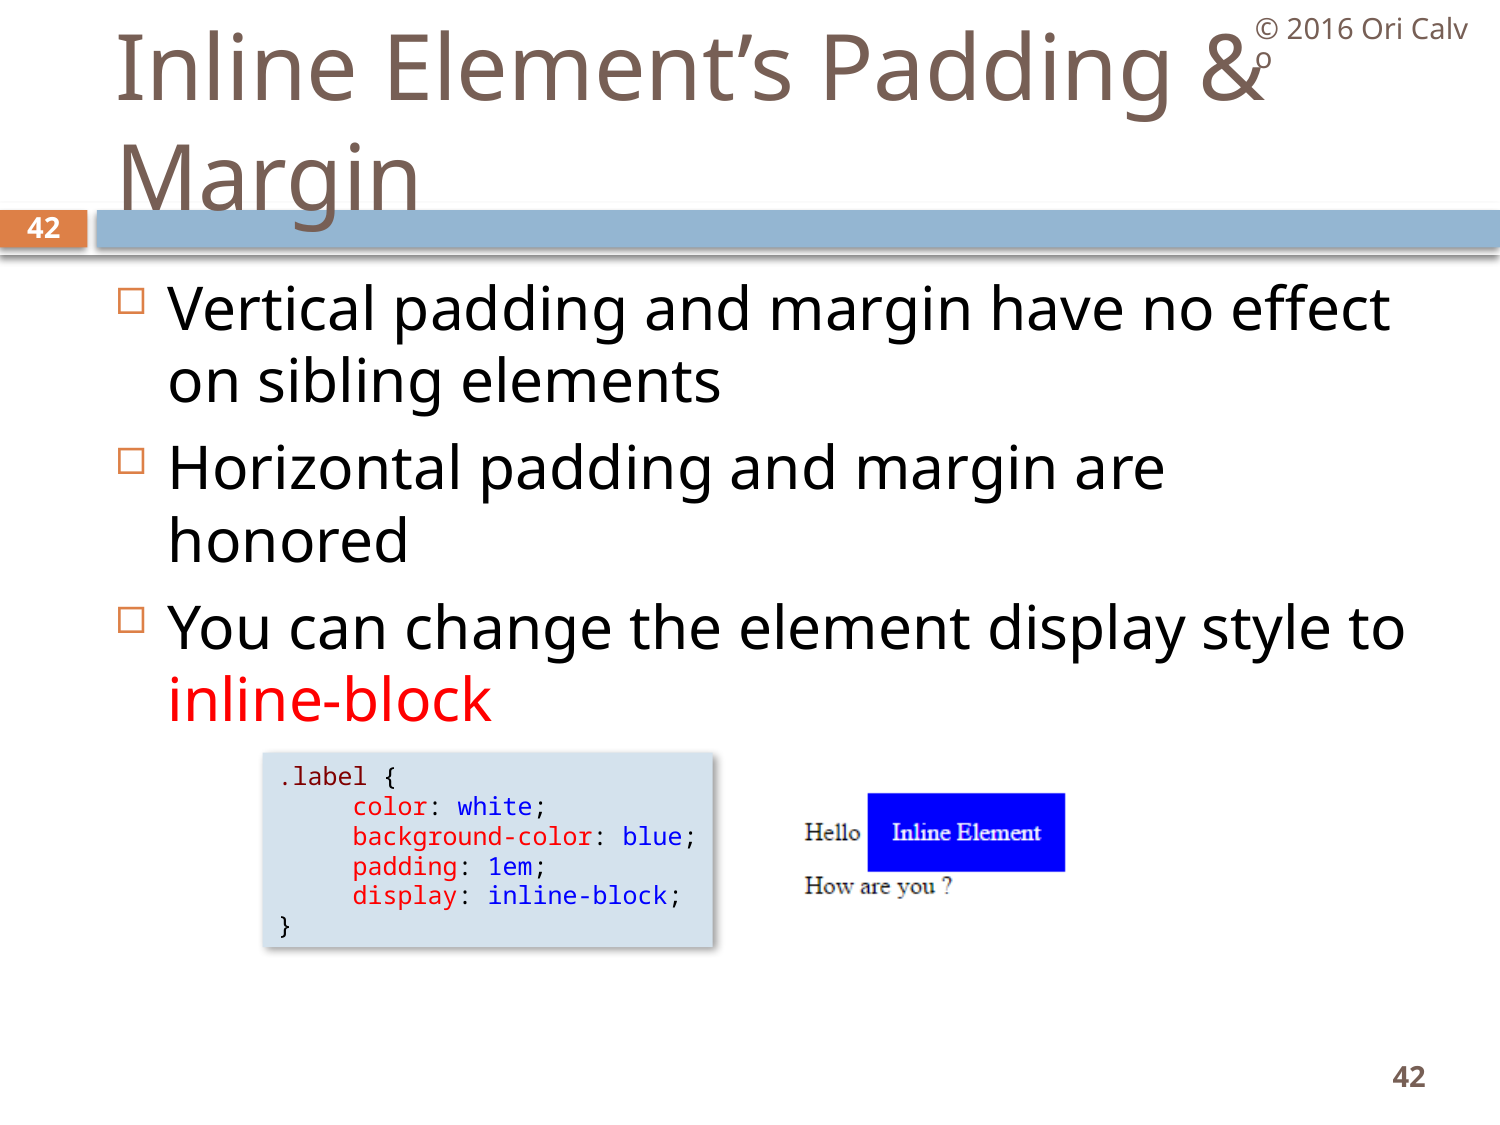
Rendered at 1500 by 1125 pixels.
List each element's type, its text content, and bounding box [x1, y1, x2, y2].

footer © 2016 Ori Calvo [1240, 0, 1500, 60]
picture [785, 751, 1114, 935]
list Vertical padding and margin have no effect on sibling elements Horizontal padding and margin are honored You can change the element display style to inline-block [100, 262, 1438, 1000]
text_box .label { color: white; background-color: blue; padding: 1em; display: inline-block; } [262, 752, 713, 948]
slide_number 42 [0, 208, 88, 249]
title Inline Element’s Padding & Margin [100, 37, 1438, 200]
